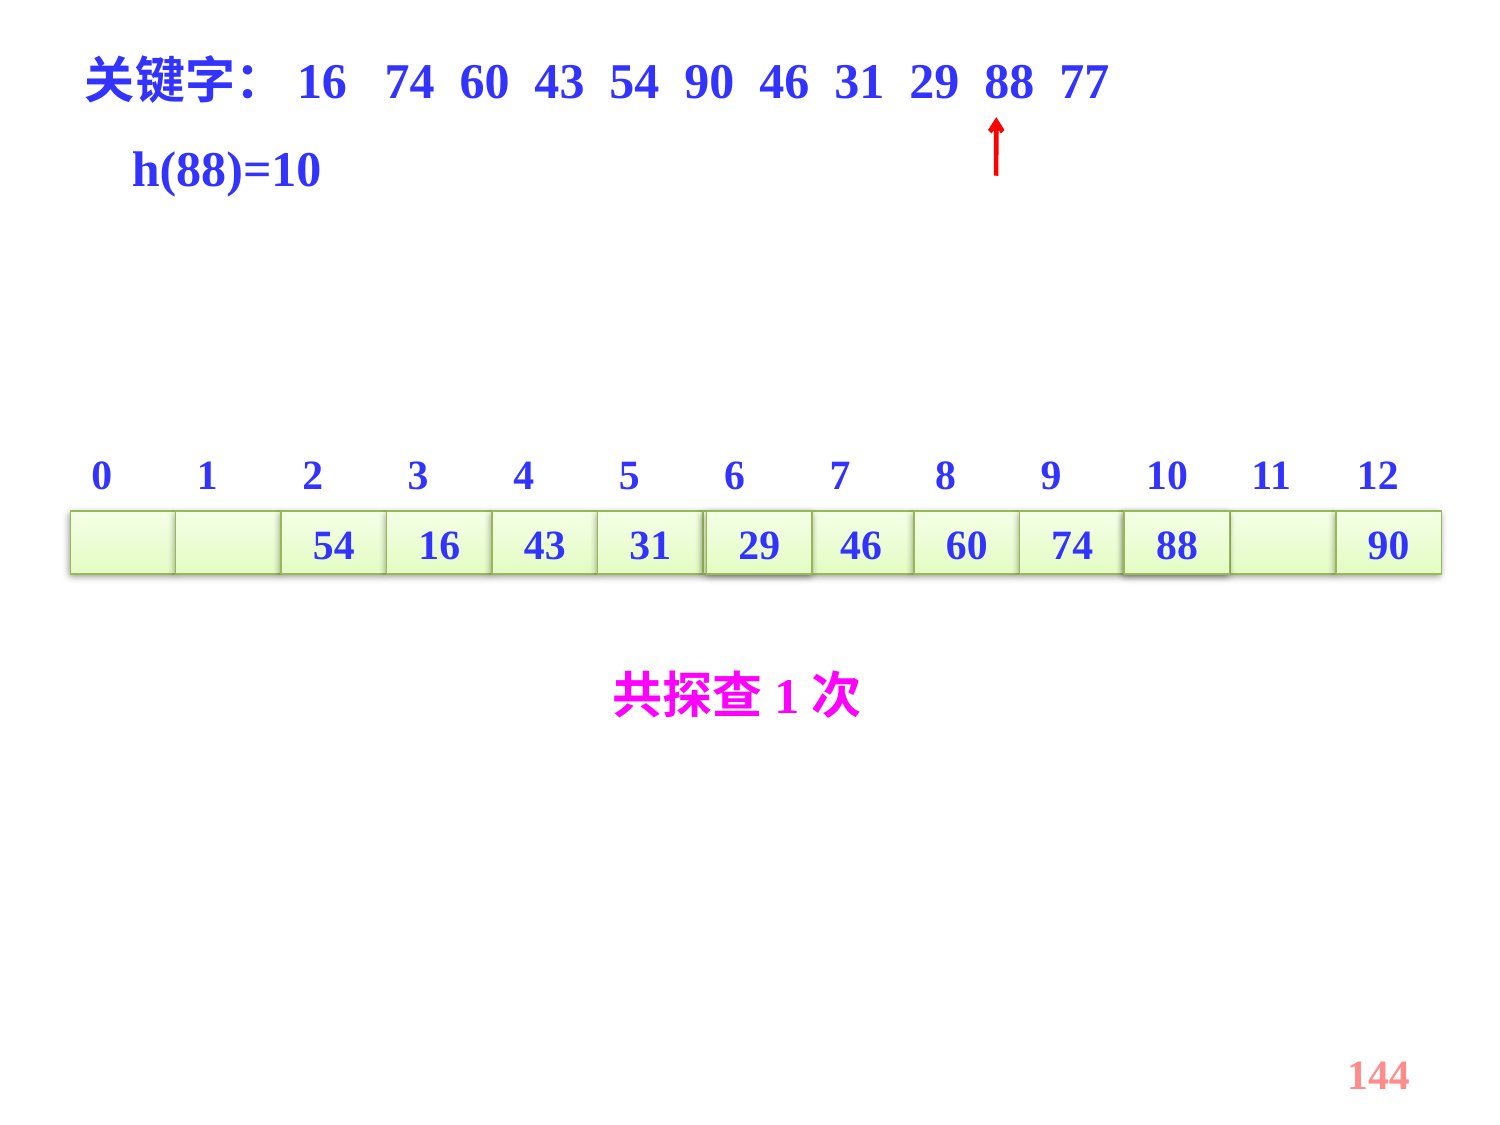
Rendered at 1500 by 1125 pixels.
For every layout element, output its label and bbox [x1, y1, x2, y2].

text_box [513, 447, 577, 498]
text_box [829, 447, 893, 498]
text_box [407, 447, 472, 498]
text_box [70, 41, 1254, 117]
text_box [724, 447, 788, 498]
text_box [1146, 447, 1210, 498]
slide_number [1074, 1042, 1425, 1103]
text_box [618, 447, 682, 498]
text_box [117, 128, 399, 204]
text_box [1251, 447, 1315, 498]
text_box [302, 447, 366, 498]
text_box [196, 447, 261, 498]
text_box [935, 447, 999, 498]
text_box [91, 447, 155, 498]
text_box [597, 656, 891, 731]
text_box [1040, 447, 1104, 498]
text_box [70, 510, 1442, 575]
text_box [1356, 447, 1421, 498]
